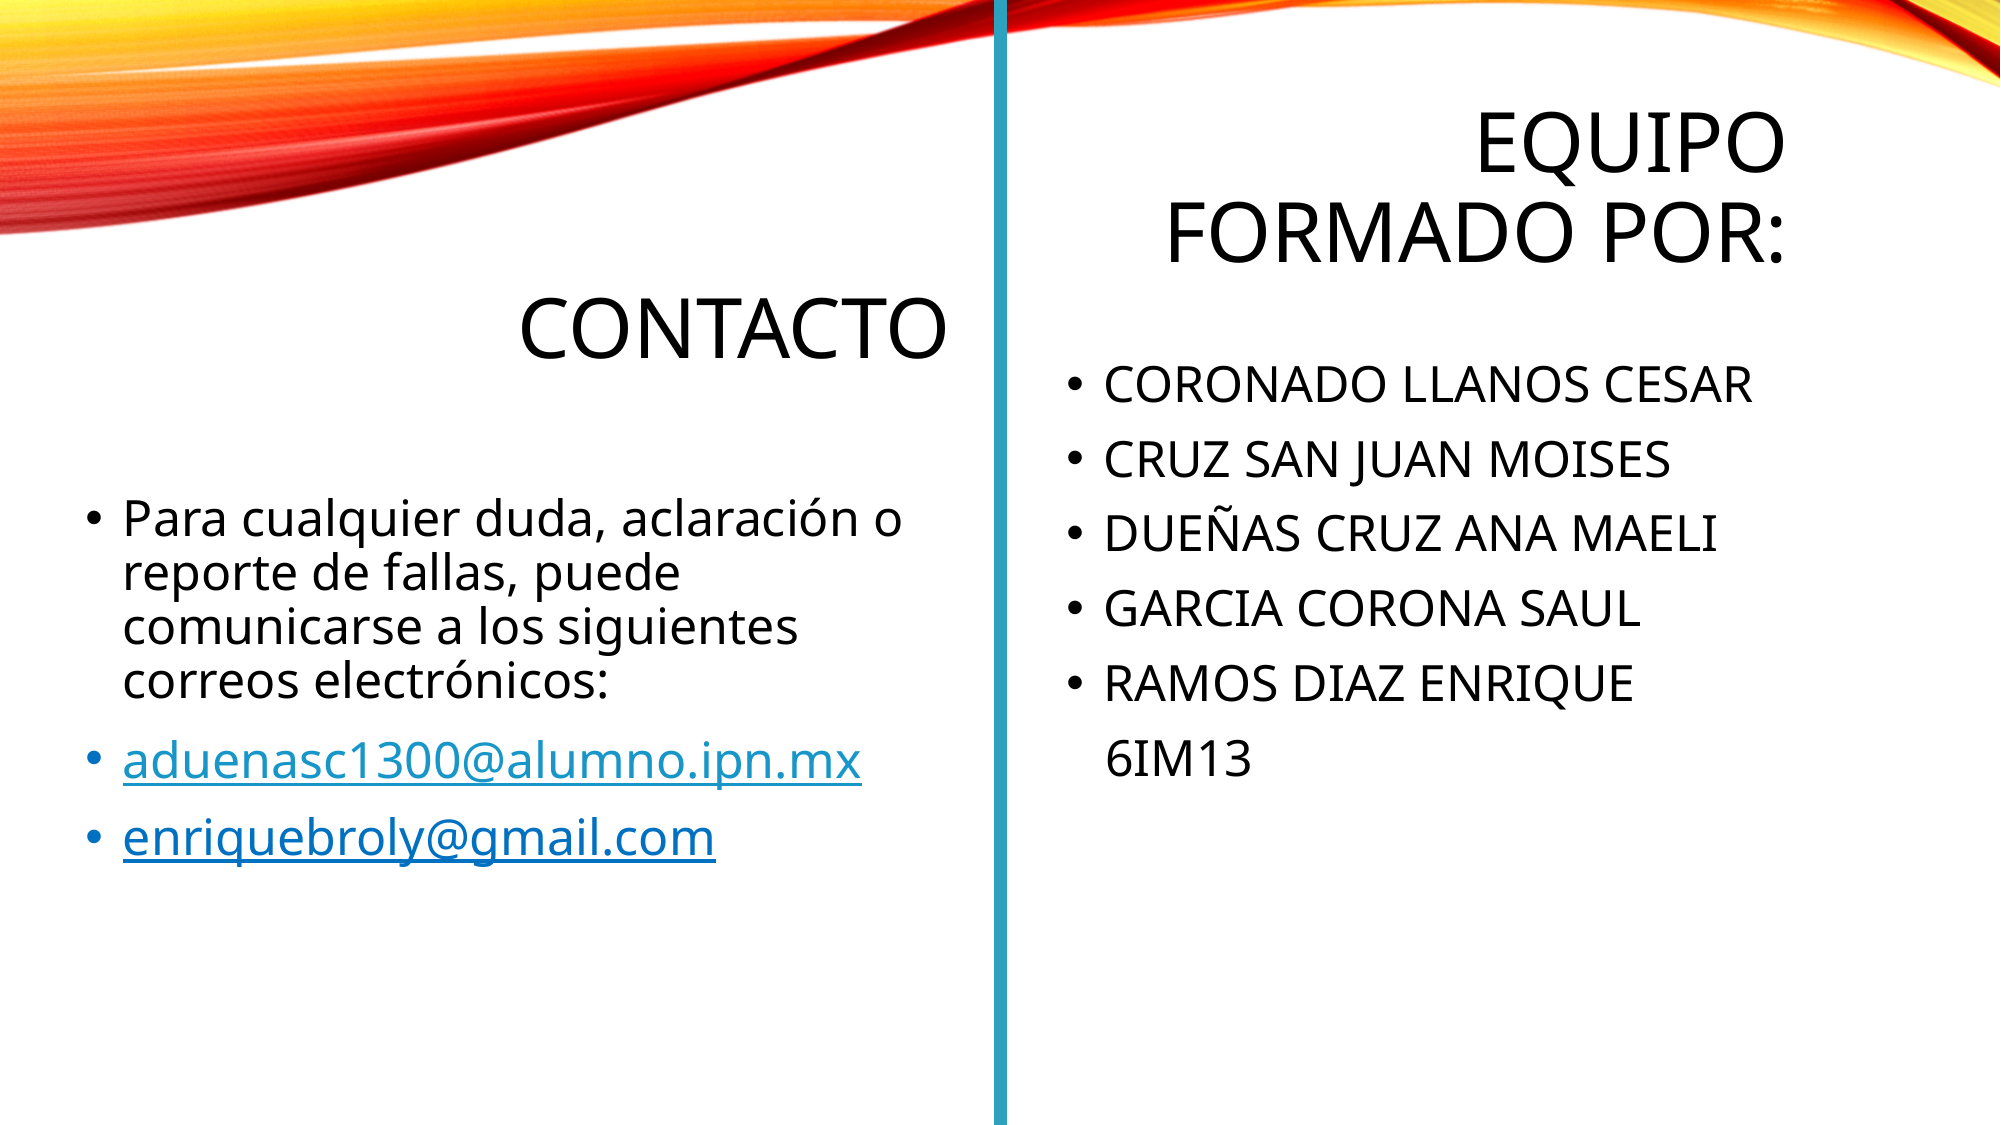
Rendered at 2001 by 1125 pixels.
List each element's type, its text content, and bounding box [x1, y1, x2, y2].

picture [0, 0, 994, 237]
title EQUIPO FORMADO POR: [1056, 84, 1804, 297]
text_box Contacto [81, 225, 966, 438]
picture [1007, 0, 2000, 237]
list CORONADO LLANOS CESAR CRUZ SAN JUAN MOISES DUEÑAS CRUZ ANA MAELI GARCIA CORONA SAUL RAMOS DIAZ ENRIQUE 6IM13 [1051, 351, 1791, 986]
list Para cualquier duda, aclaración o reporte de fallas, puede comunicarse a los siguientes correos electrónicos: aduenasc1300@alumno.ipn.mx enriquebroly@gmail.com [70, 404, 946, 1039]
